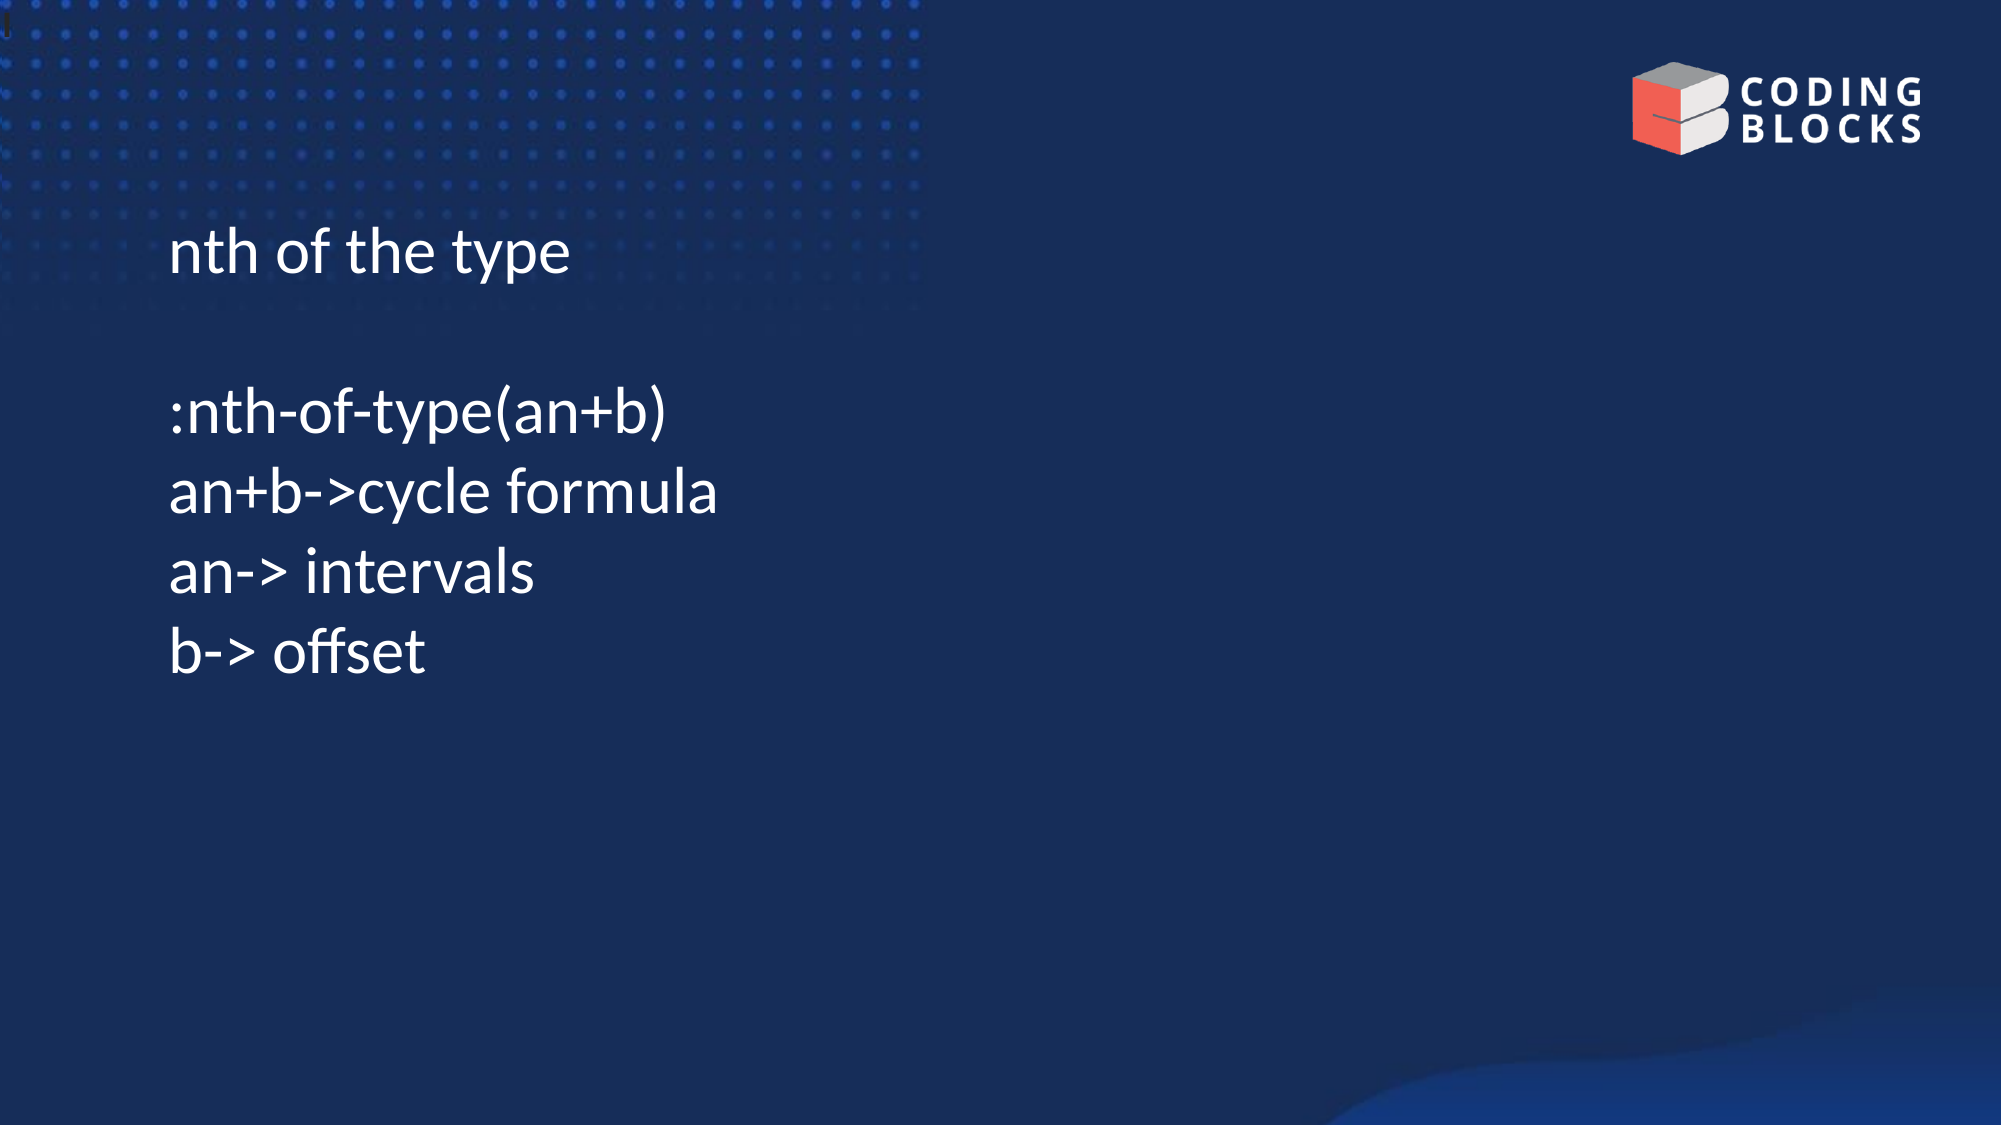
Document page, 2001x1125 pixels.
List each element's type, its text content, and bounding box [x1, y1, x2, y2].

text_box I [2, 0, 2000, 1125]
text_box [1610, 42, 1935, 178]
text_box nth of the type :nth-of-type(an+b) an+b->cycle formula an-> intervals b-> offset [154, 199, 1700, 695]
